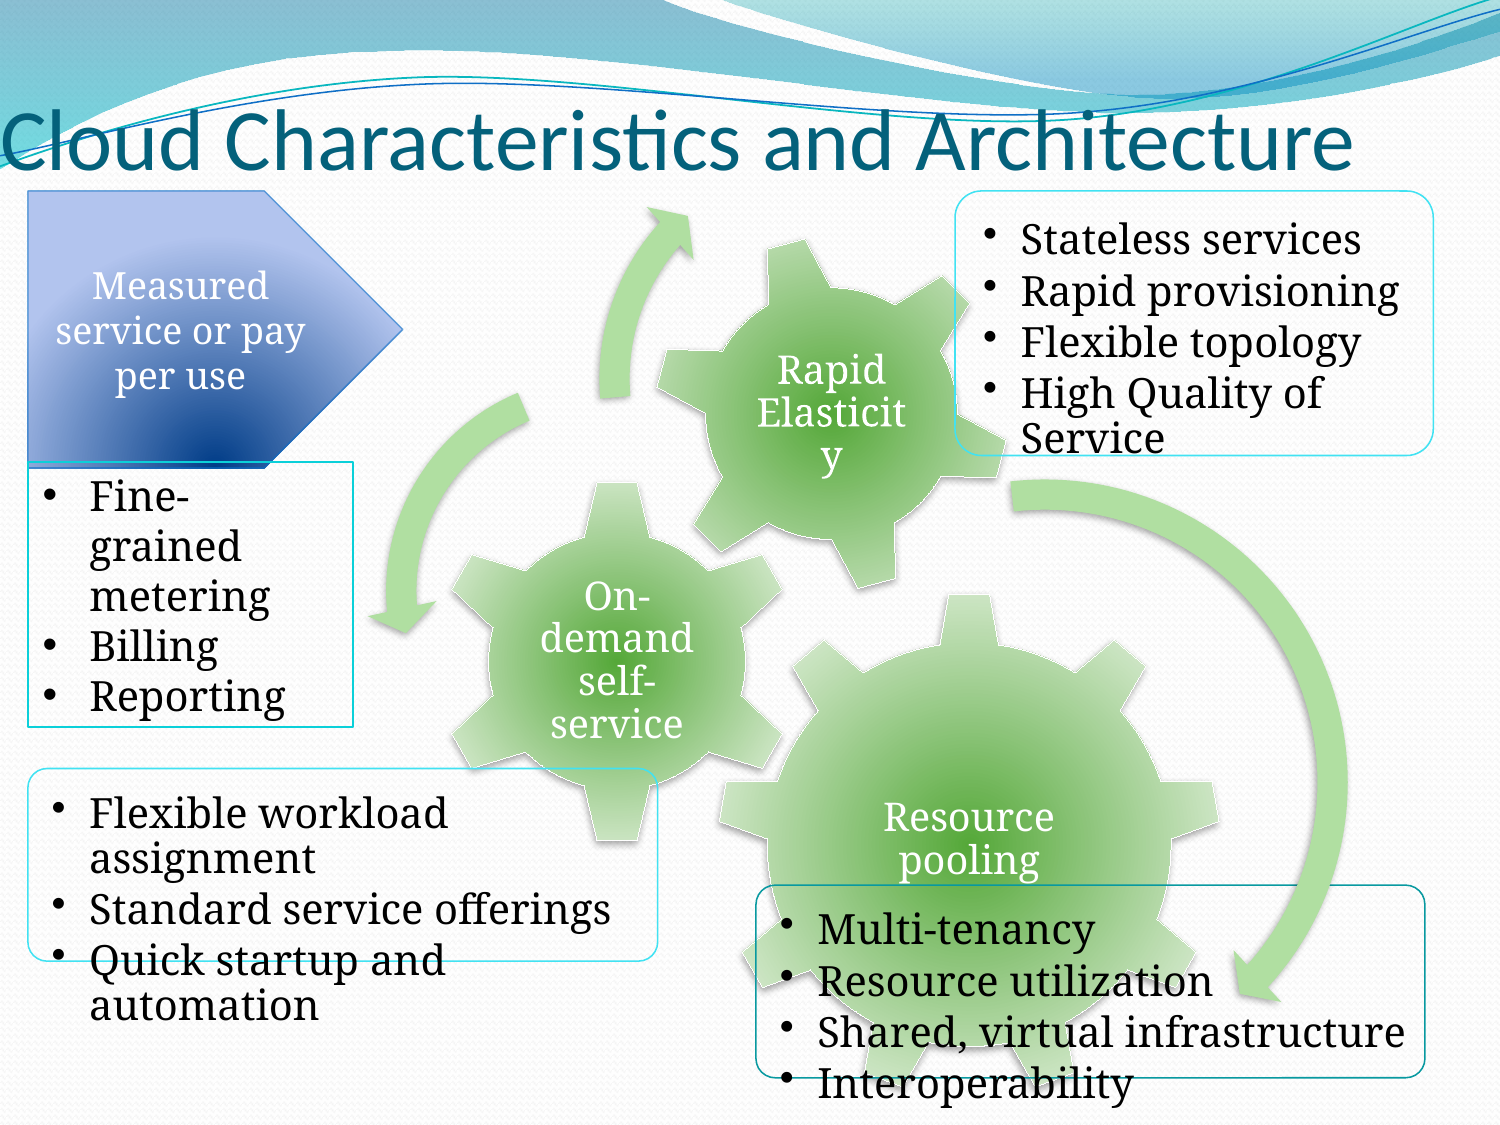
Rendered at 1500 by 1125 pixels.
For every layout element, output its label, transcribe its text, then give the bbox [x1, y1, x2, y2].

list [27, 190, 1454, 1109]
title Cloud Characteristics and Architecture [0, 0, 1500, 188]
